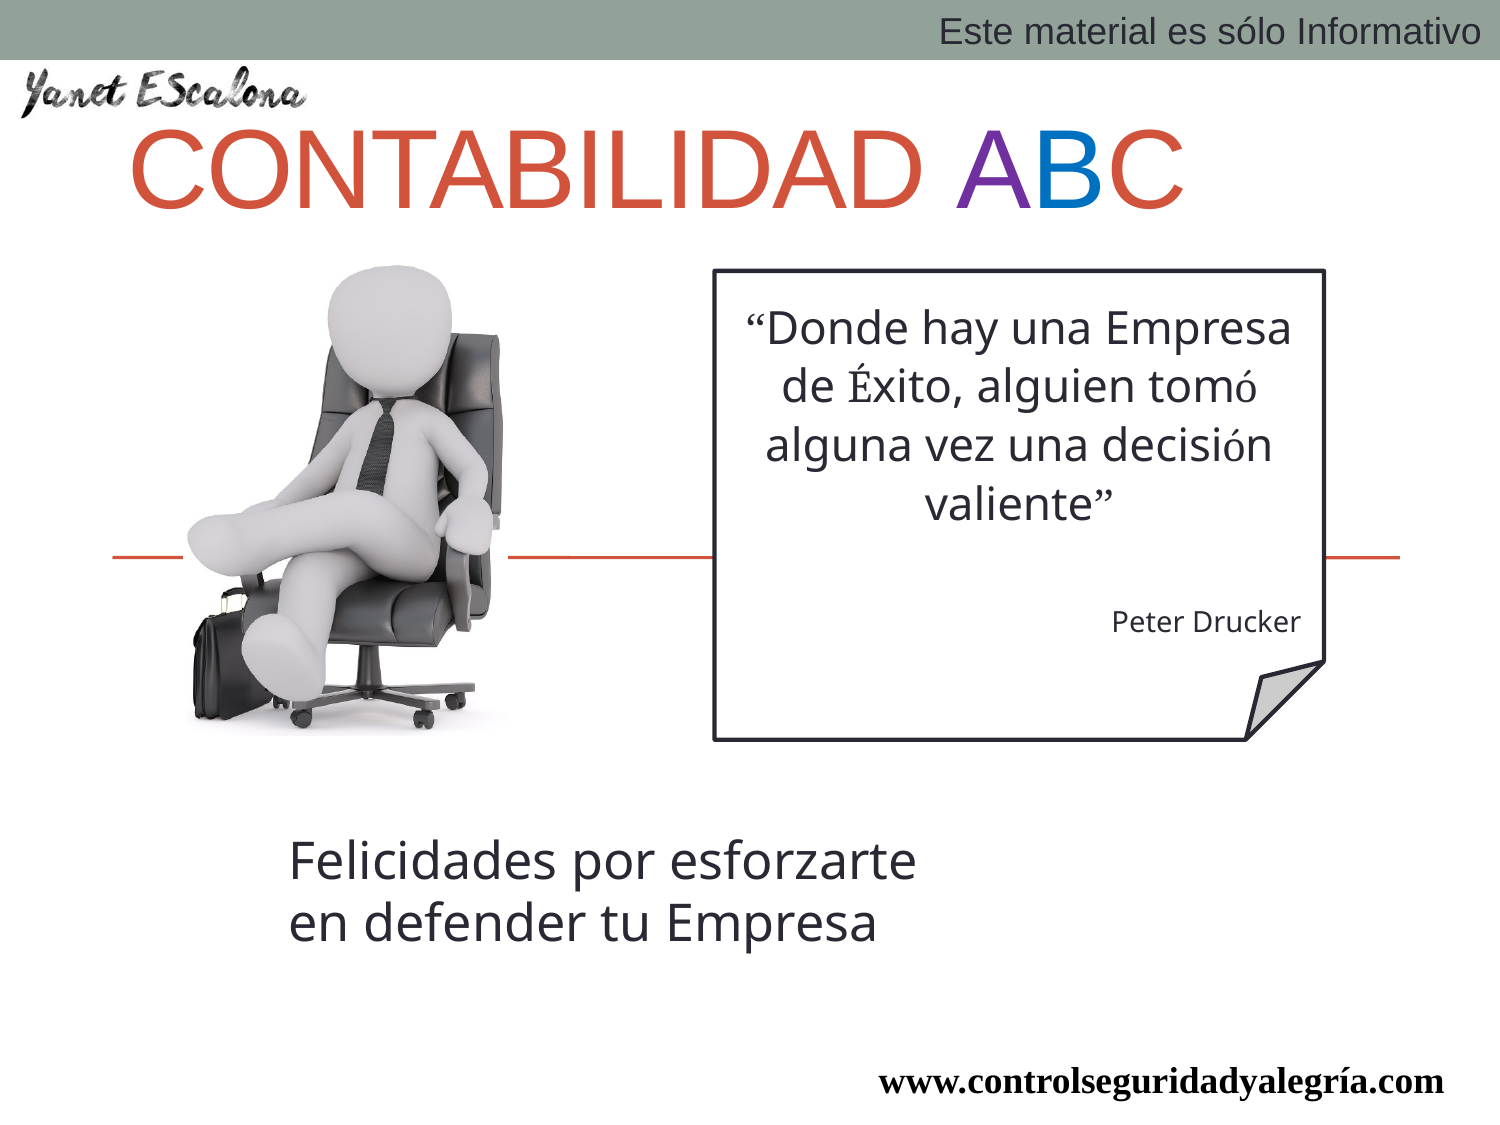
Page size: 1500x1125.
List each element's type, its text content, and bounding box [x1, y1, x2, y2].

text_box [0, 0, 1500, 75]
text_box www.controlseguridadyalegría.com [823, 1045, 1500, 1109]
text_box “Donde hay una Empresa de Éxito, alguien tomó alguna vez una decisión valiente” Peter Drucker [712, 268, 1327, 742]
picture [182, 262, 509, 737]
picture [17, 65, 309, 119]
text_box Este material es sólo Informativo [923, 0, 1497, 60]
title Contabilidad ABC [112, 101, 1400, 239]
text_box Felicidades por esforzarte en defender tu Empresa [273, 729, 948, 1005]
